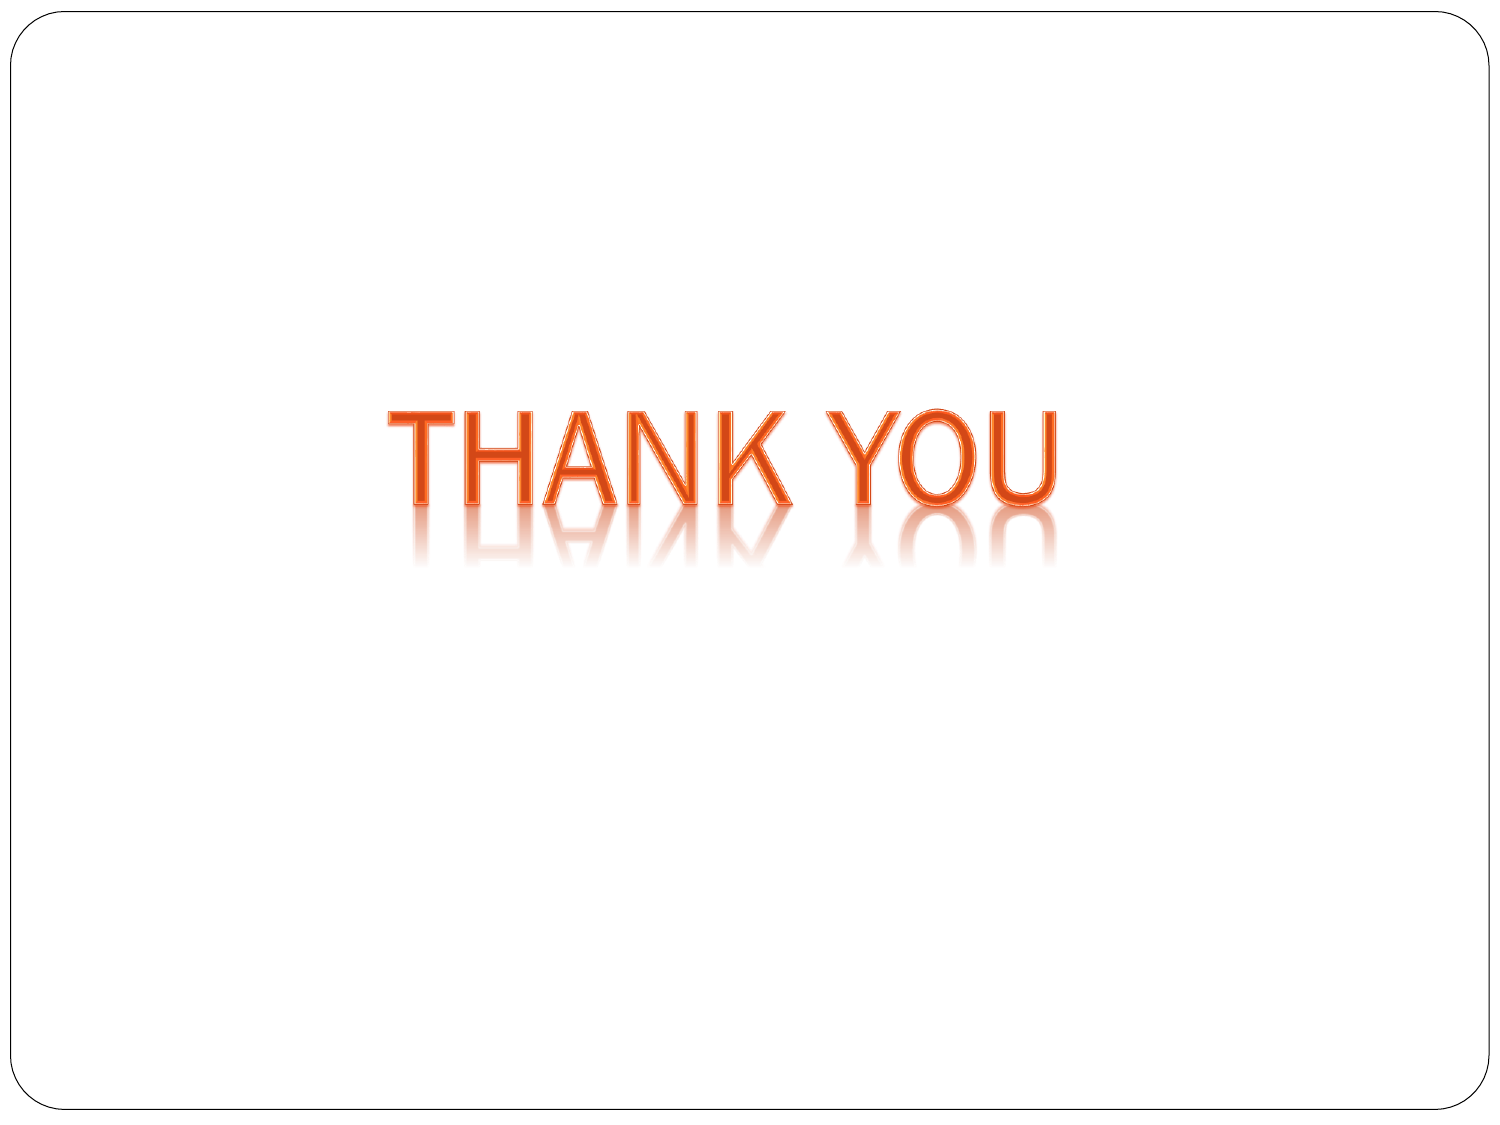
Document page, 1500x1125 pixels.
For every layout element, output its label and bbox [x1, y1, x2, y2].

text_box [385, 408, 1058, 568]
